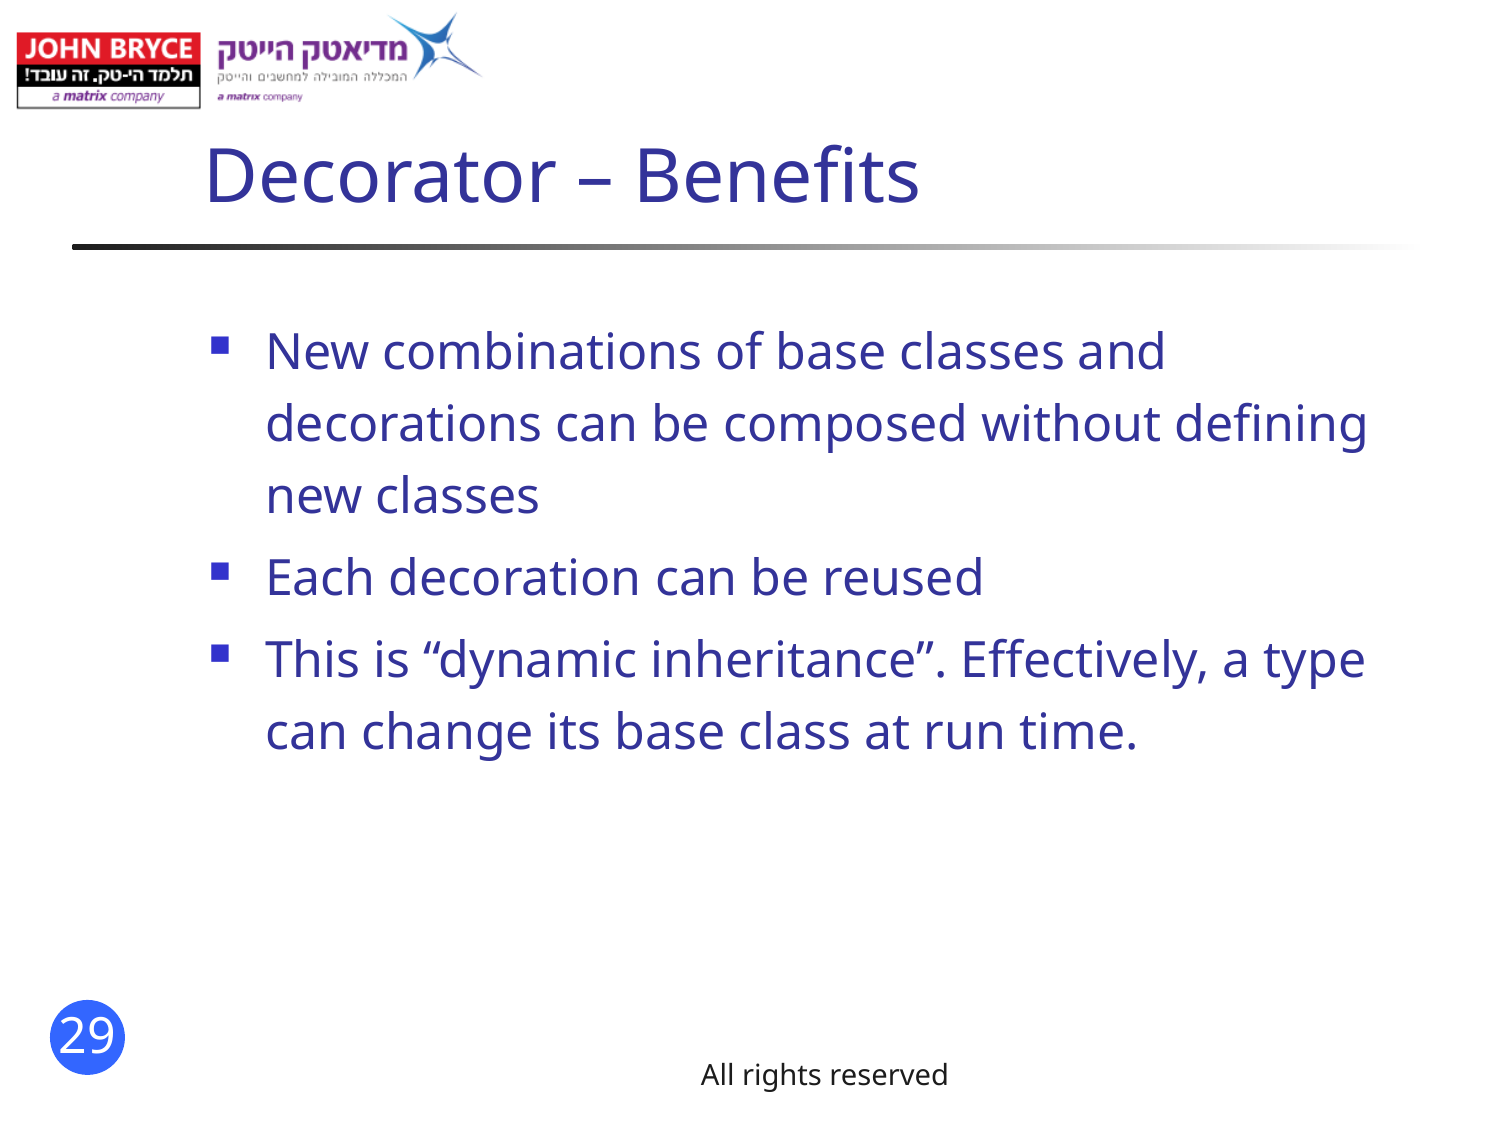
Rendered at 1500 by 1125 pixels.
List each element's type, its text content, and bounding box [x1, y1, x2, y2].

title Decorator – Benefits [188, 34, 1426, 226]
list New combinations of base classes and decorations can be composed without defining new classes Each decoration can be reused This is “dynamic inheritance”. Effectively, a type can change its base class at run time. [193, 299, 1426, 1007]
picture [12, 9, 488, 113]
footer All rights reserved [449, 1023, 1201, 1100]
